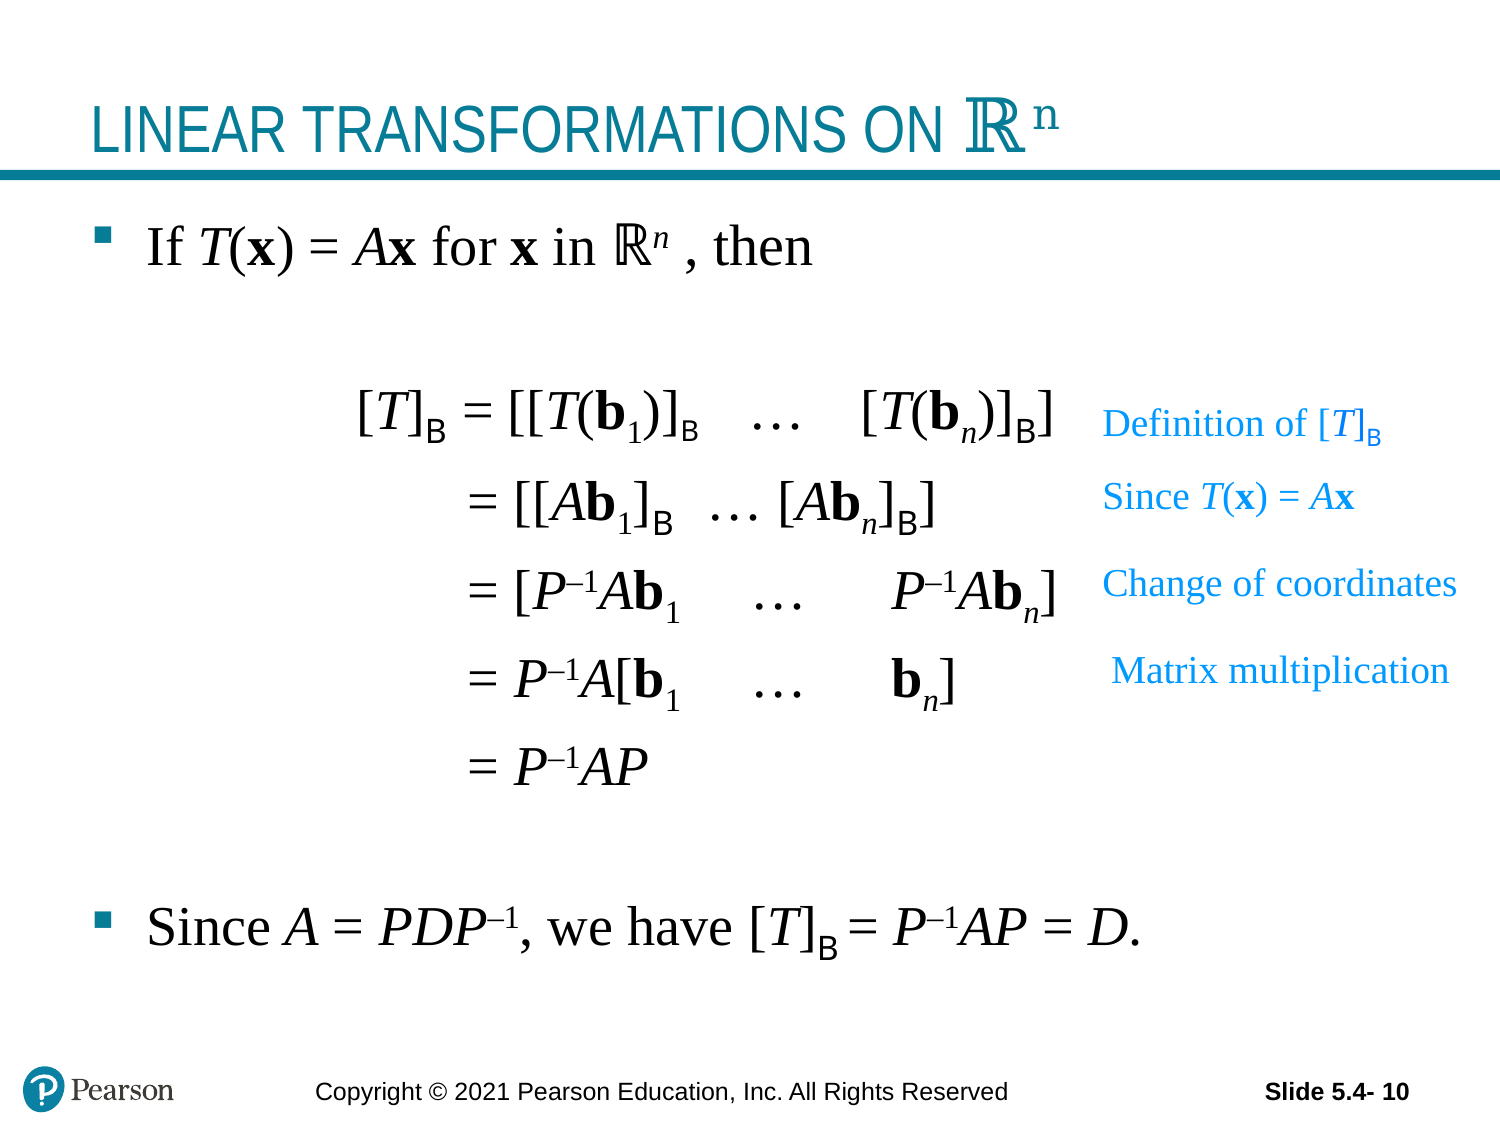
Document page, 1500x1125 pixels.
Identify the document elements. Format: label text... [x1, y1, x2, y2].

title LINEAR TRANSFORMATIONS ON ℝn [75, 0, 1425, 175]
footer Copyright © 2021 Pearson Education, Inc. All Rights Reserved [300, 1050, 1113, 1113]
list If T(x) = Ax for x in ℝn , then [T]B = [[T(b1)]B … [T(bn)]B] = [[Ab1]B … [Abn]B] = [P–1Ab1 … P–1Abn] = P–1A[b1 … bn] = P–1AP Since A = PDP–1, we have [T]B = P–1AP = D. [75, 200, 1450, 1050]
text_box Matrix multiplication [1096, 636, 1481, 700]
text_box Since T(x) = Ax [1087, 462, 1438, 525]
slide_number Slide 5.4- 10 [1113, 1050, 1425, 1113]
text_box Definition of [T]B [1087, 386, 1438, 459]
text_box Change of coordinates [1087, 549, 1477, 612]
